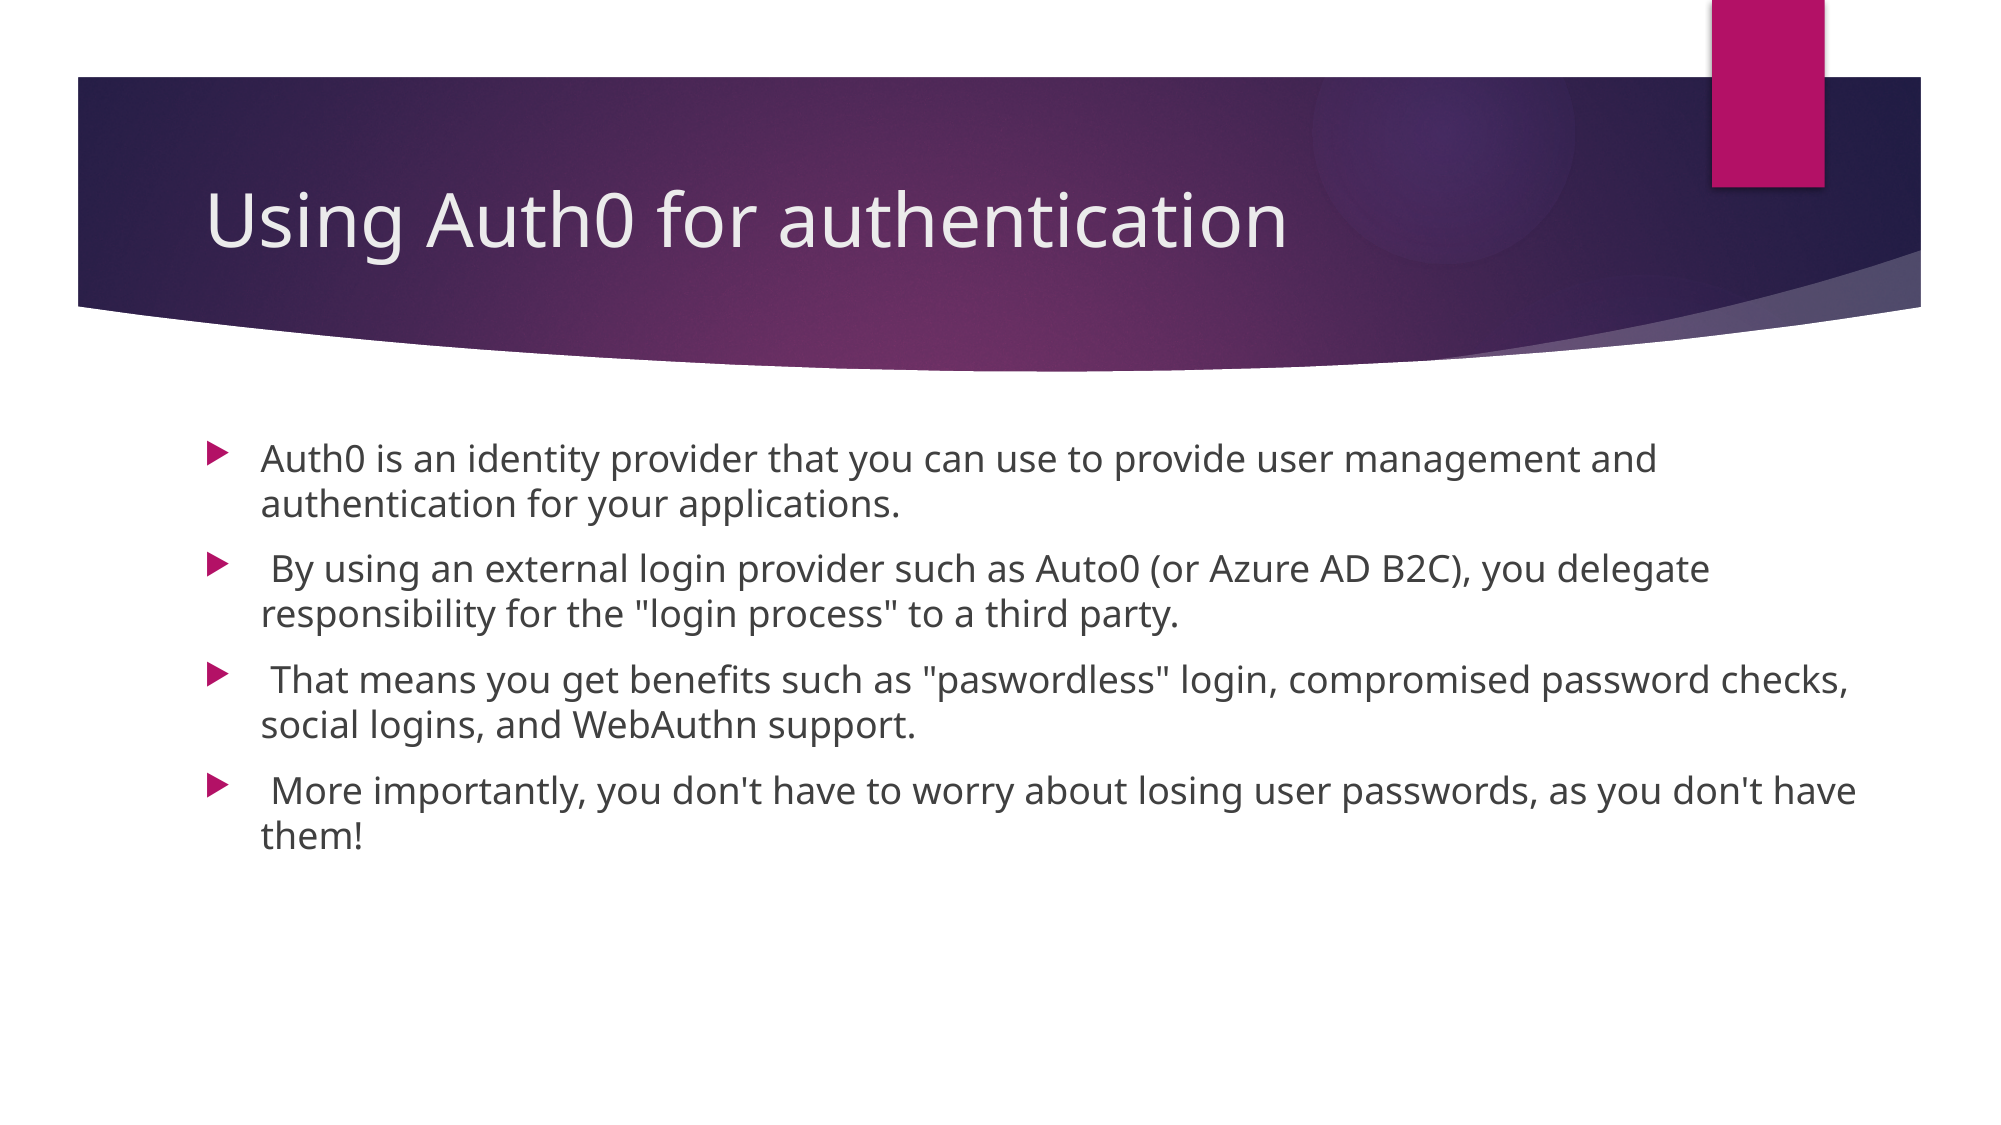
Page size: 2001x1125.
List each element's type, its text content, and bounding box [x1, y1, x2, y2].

title Using Auth0 for authentication [189, 159, 1627, 276]
list Auth0 is an identity provider that you can use to provide user management and authentication for your applications. By using an external login provider such as Auto0 (or Azure AD B2C), you delegate responsibility for the "login process" to a third party. That means you get benefits such as "paswordless" login, compromised password checks, social logins, and WebAuthn support. More importantly, you don't have to worry about losing user passwords, as you don't have them! [189, 427, 1880, 1075]
